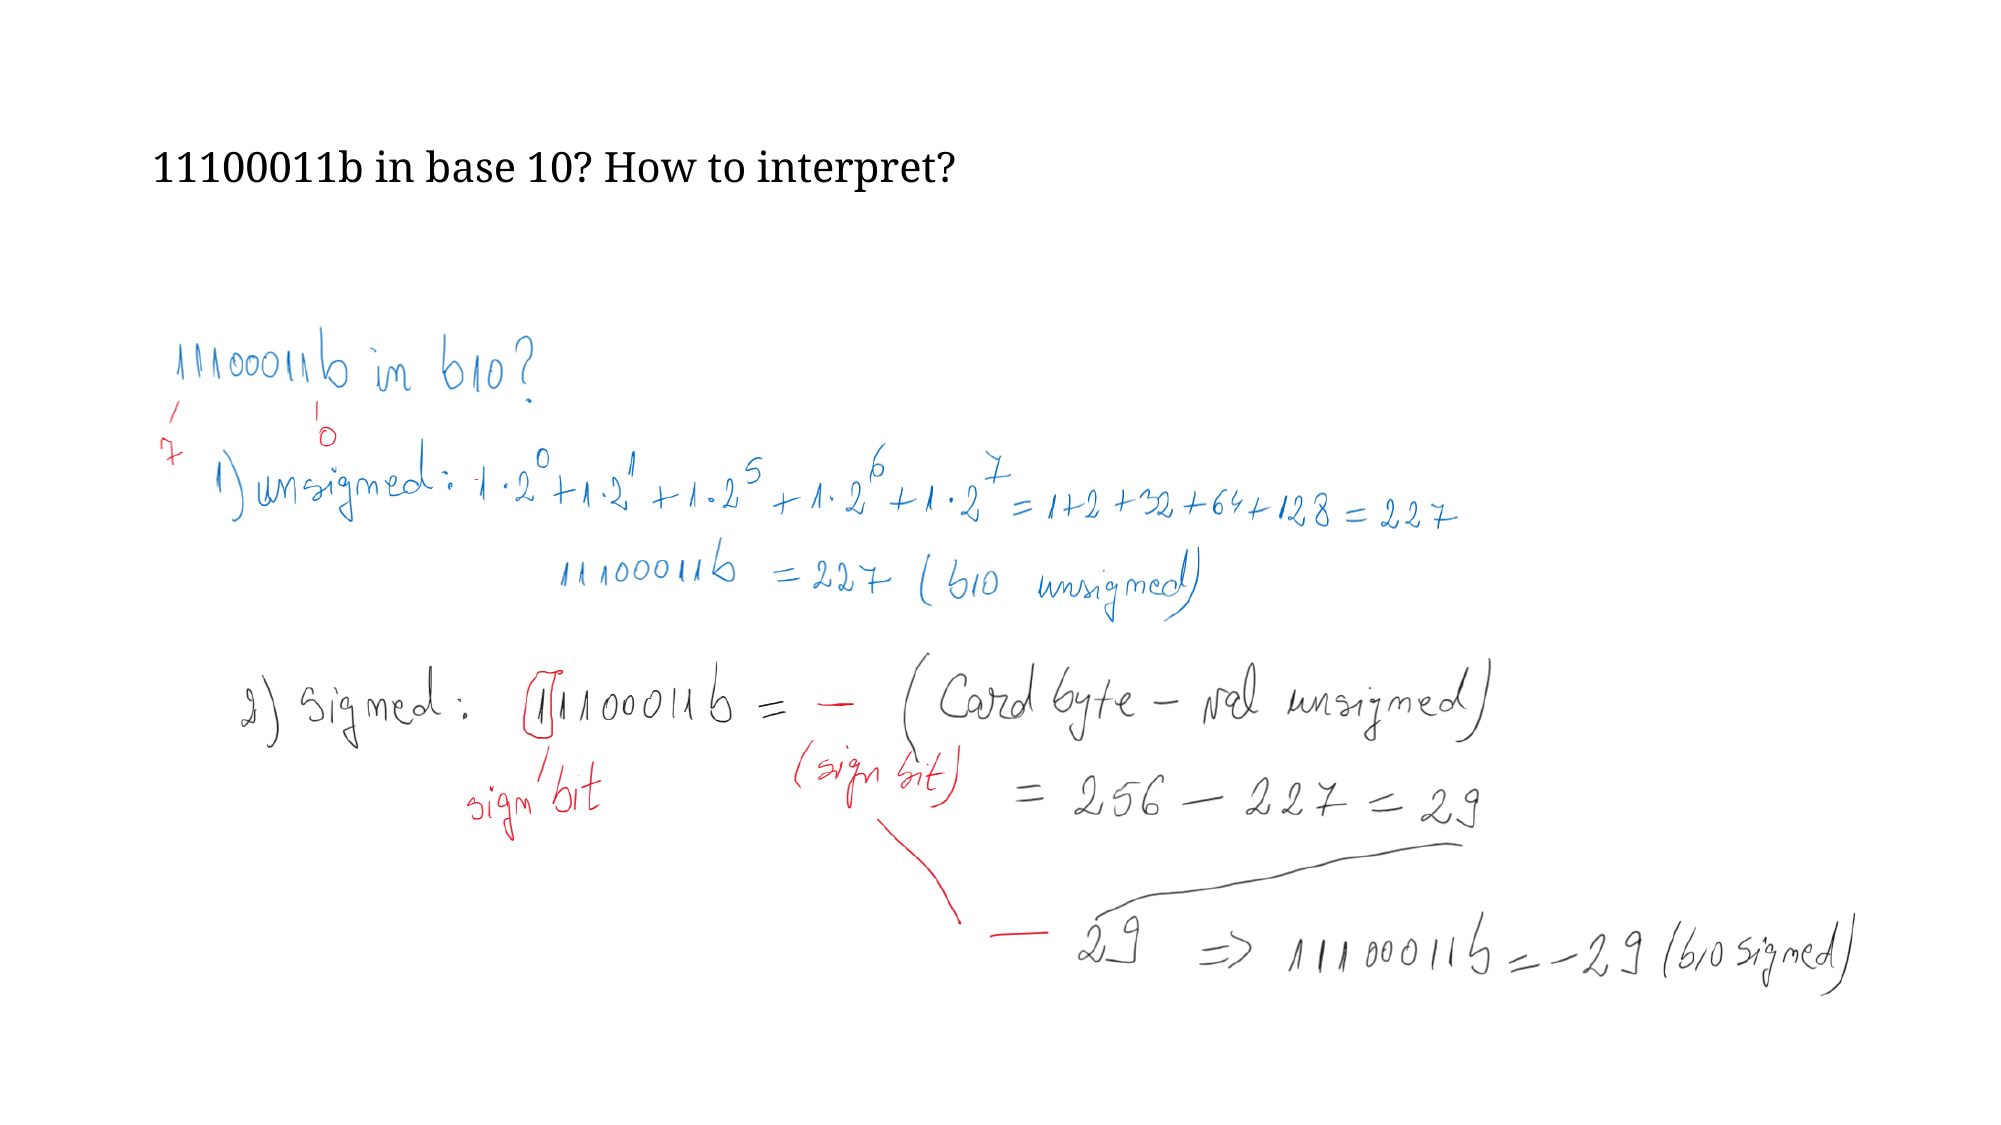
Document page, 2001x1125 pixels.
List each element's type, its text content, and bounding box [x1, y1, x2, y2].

title 11100011b in base 10? How to interpret? [137, 59, 1863, 278]
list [137, 307, 1863, 1005]
